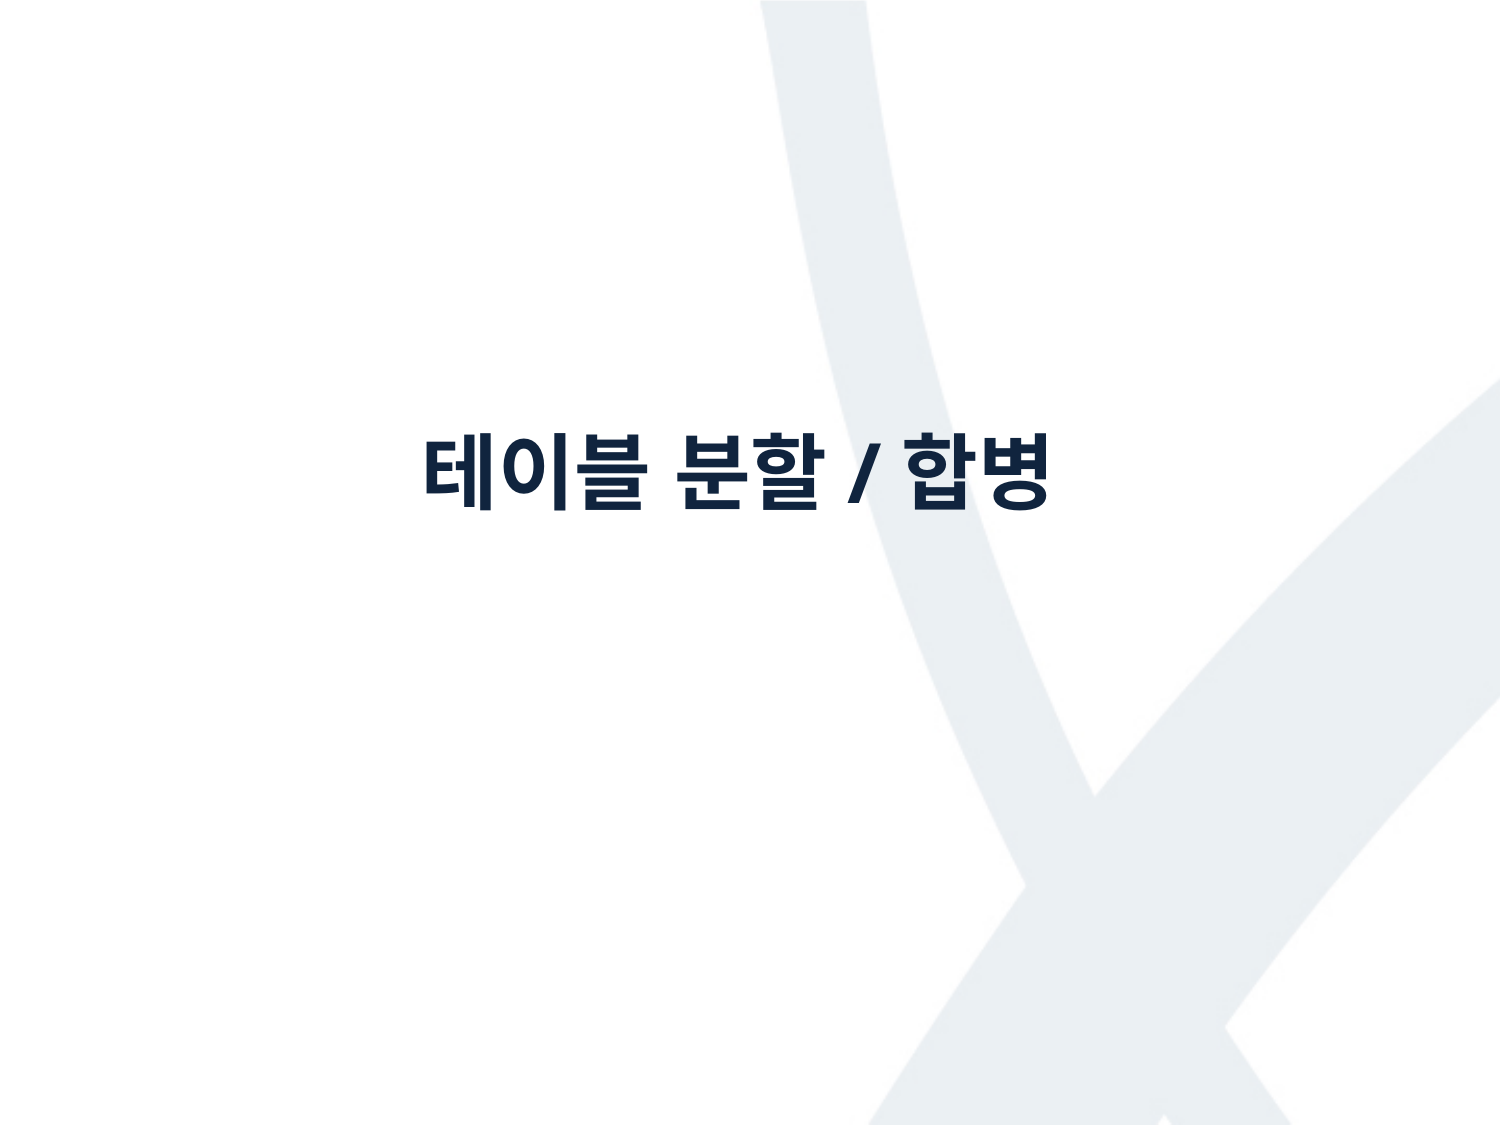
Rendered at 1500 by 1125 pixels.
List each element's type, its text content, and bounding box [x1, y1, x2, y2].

picture [0, 0, 1500, 1125]
title 테이블 분할/합병 [112, 349, 1388, 591]
